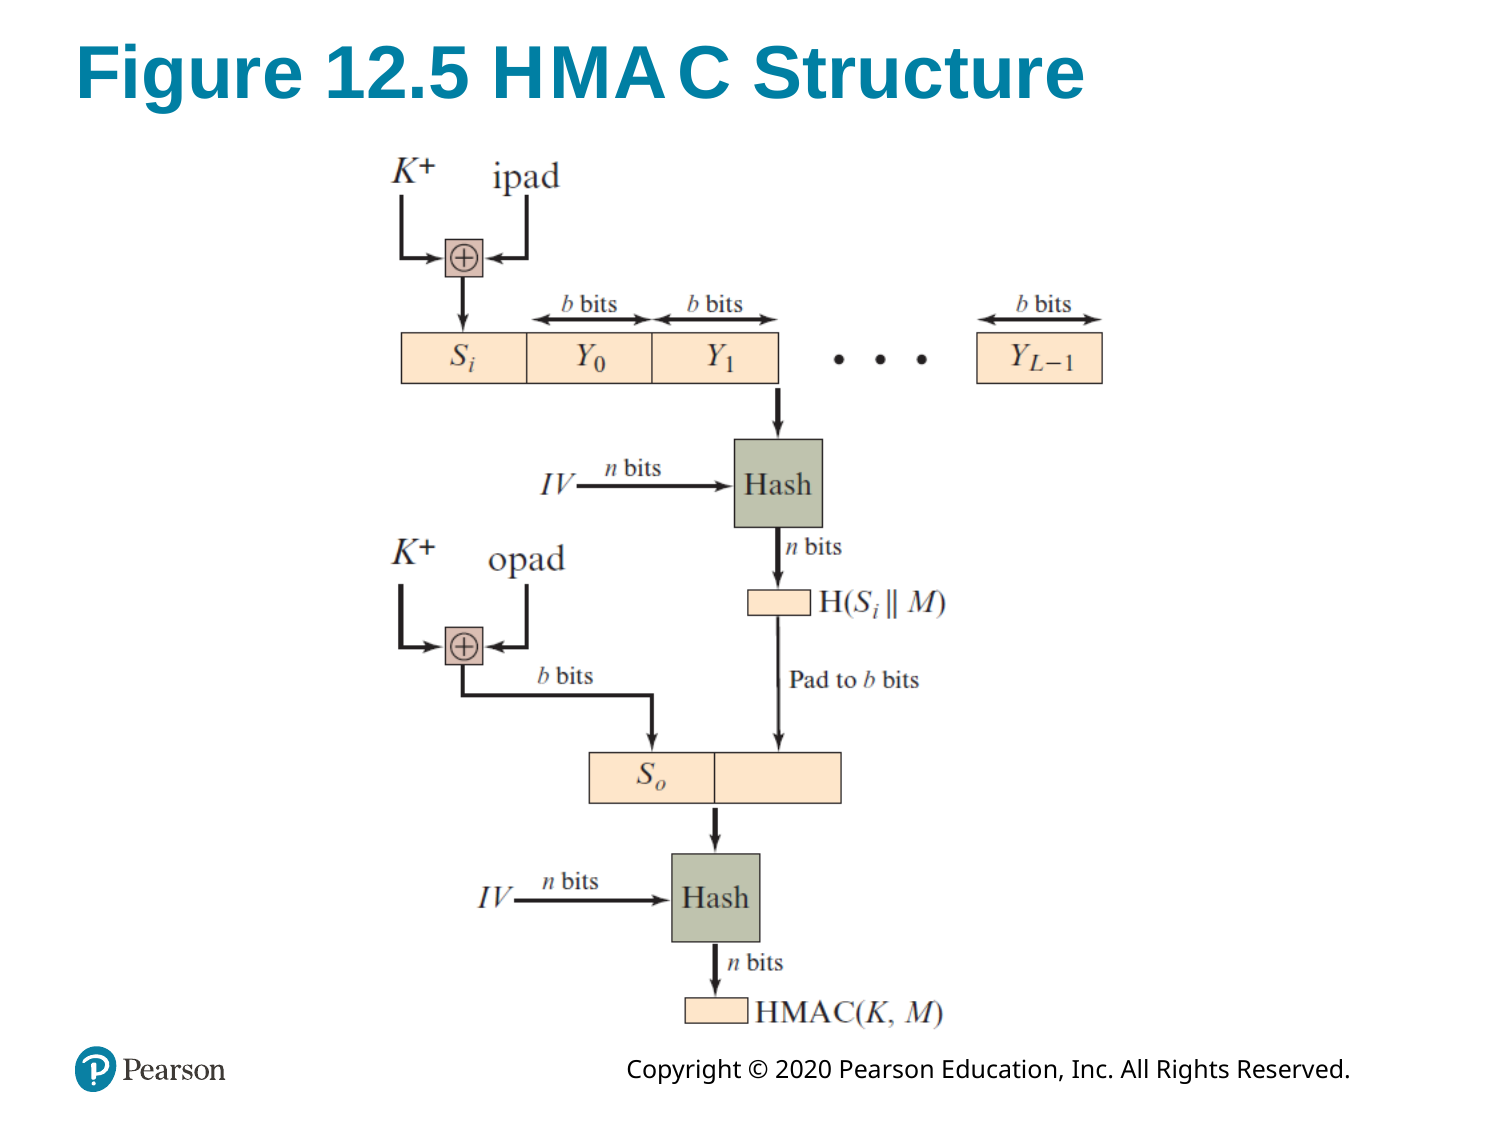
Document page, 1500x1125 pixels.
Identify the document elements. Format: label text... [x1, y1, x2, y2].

title Figure 12.5 H M A C Structure [75, 0, 1425, 114]
picture [377, 139, 1119, 1036]
